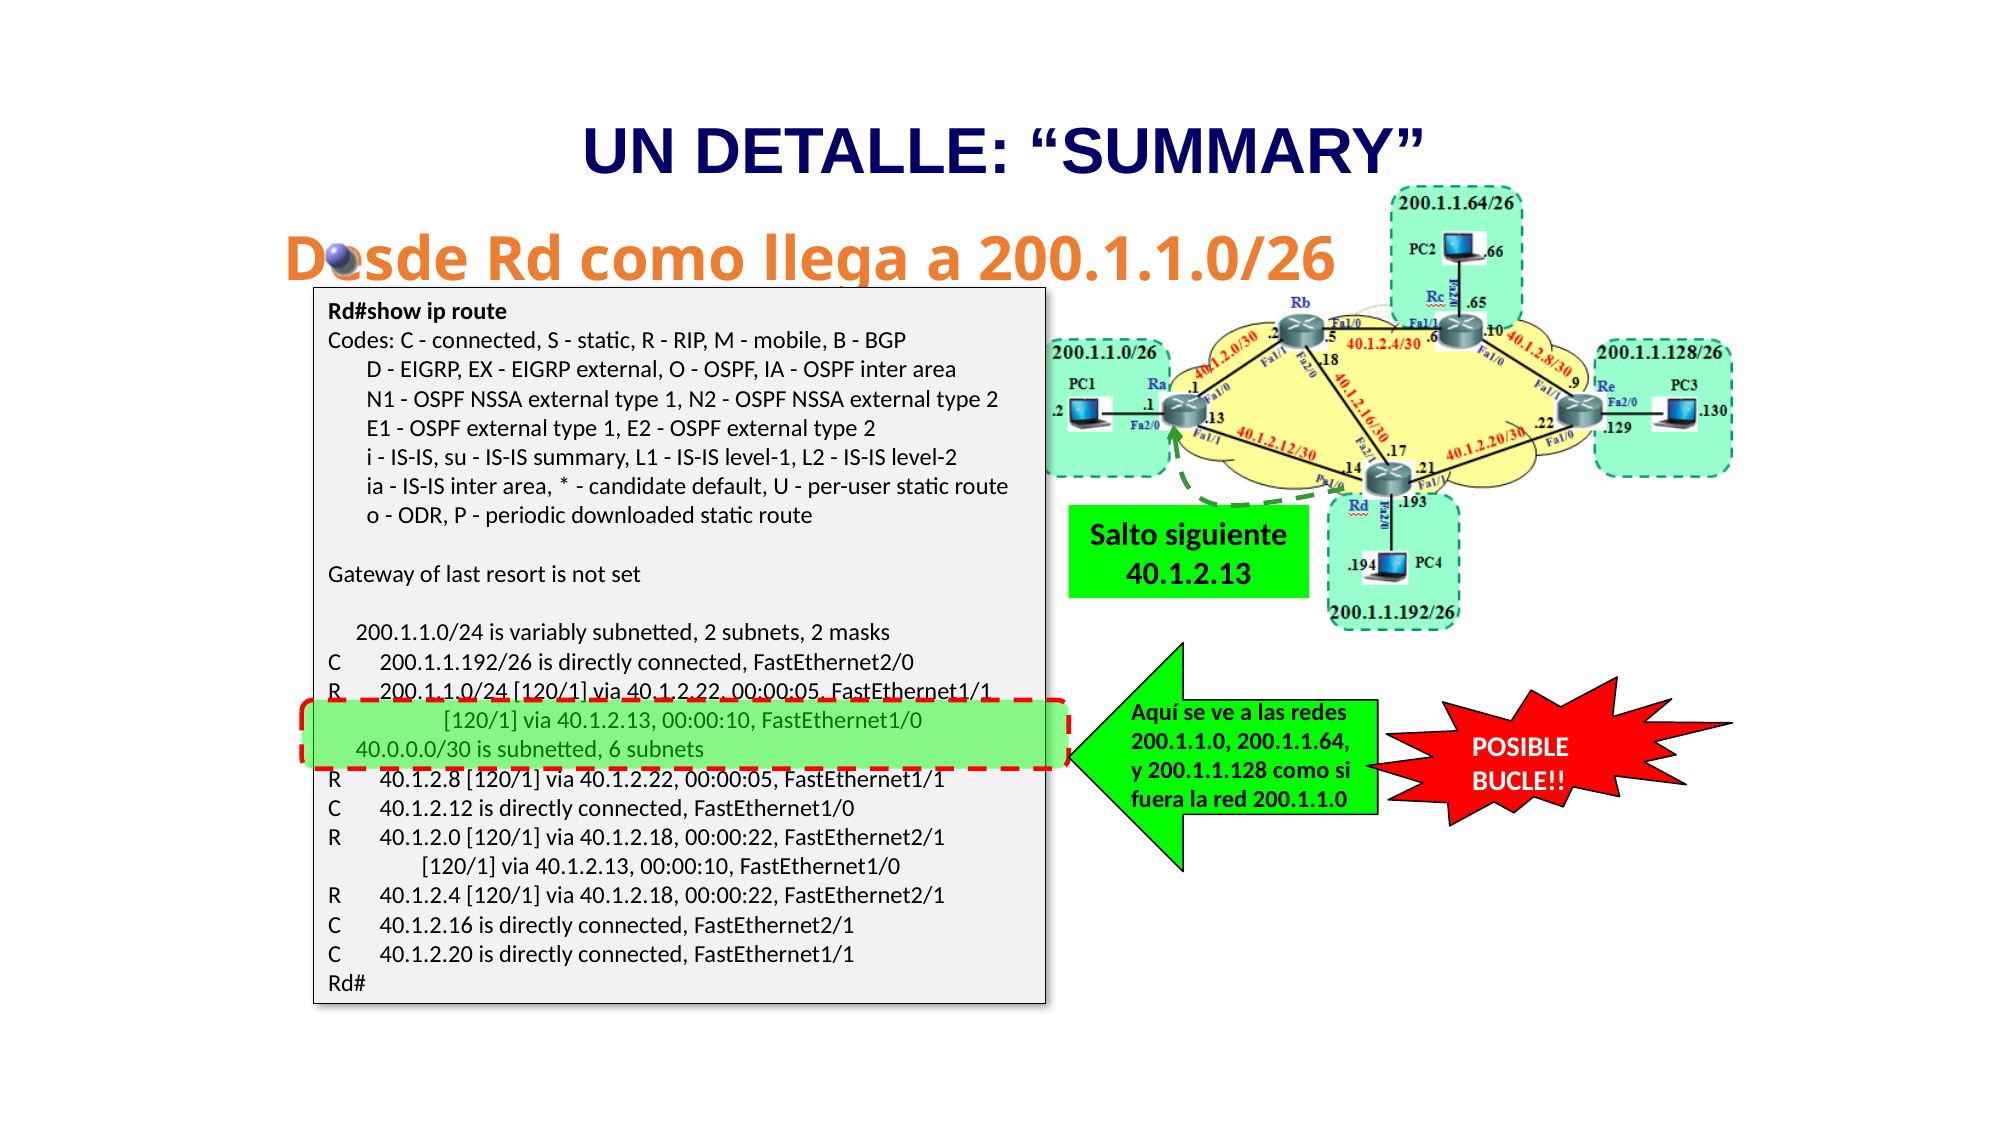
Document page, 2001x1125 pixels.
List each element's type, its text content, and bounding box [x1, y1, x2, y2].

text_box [313, 184, 1733, 1013]
text_box UN DETALLE: “SUMMARY” [567, 101, 1443, 184]
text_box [301, 642, 1378, 872]
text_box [1068, 424, 1345, 599]
